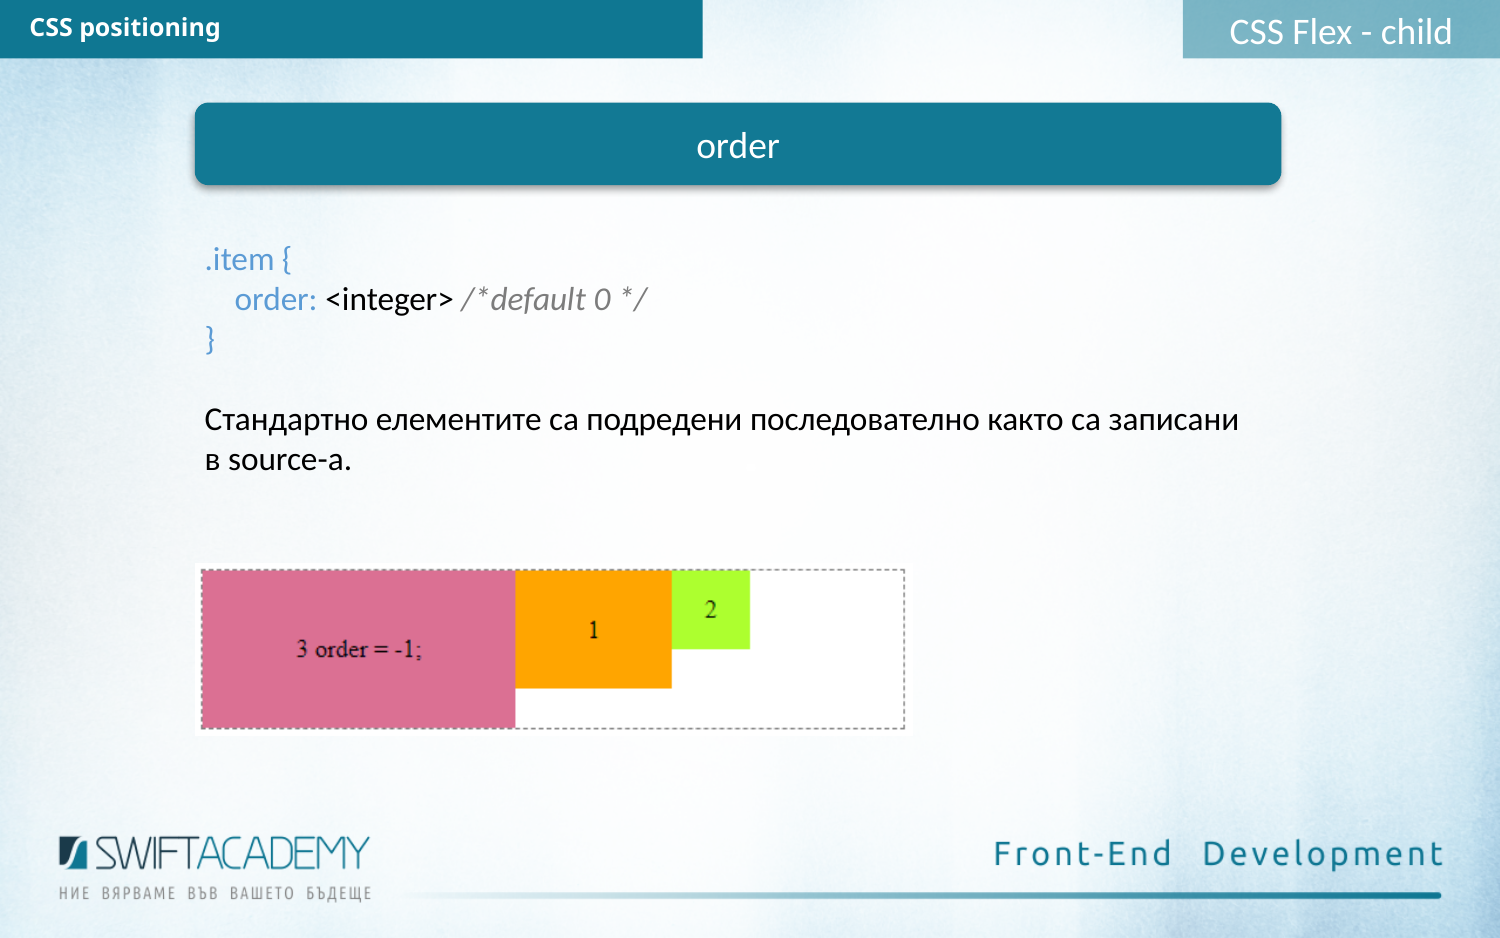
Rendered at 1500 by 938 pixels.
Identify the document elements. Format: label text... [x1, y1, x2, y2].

text_box .item { order: <integer> /*default 0 */ } Стандартно елементите са подредени последователно както са записани в source-a. [189, 229, 1257, 525]
text_box CSS Flex - child [1182, 0, 1500, 59]
text_box CSS positioning [14, 4, 691, 49]
text_box order [193, 101, 1283, 187]
picture [0, 0, 1500, 938]
text_box [0, 0, 704, 59]
